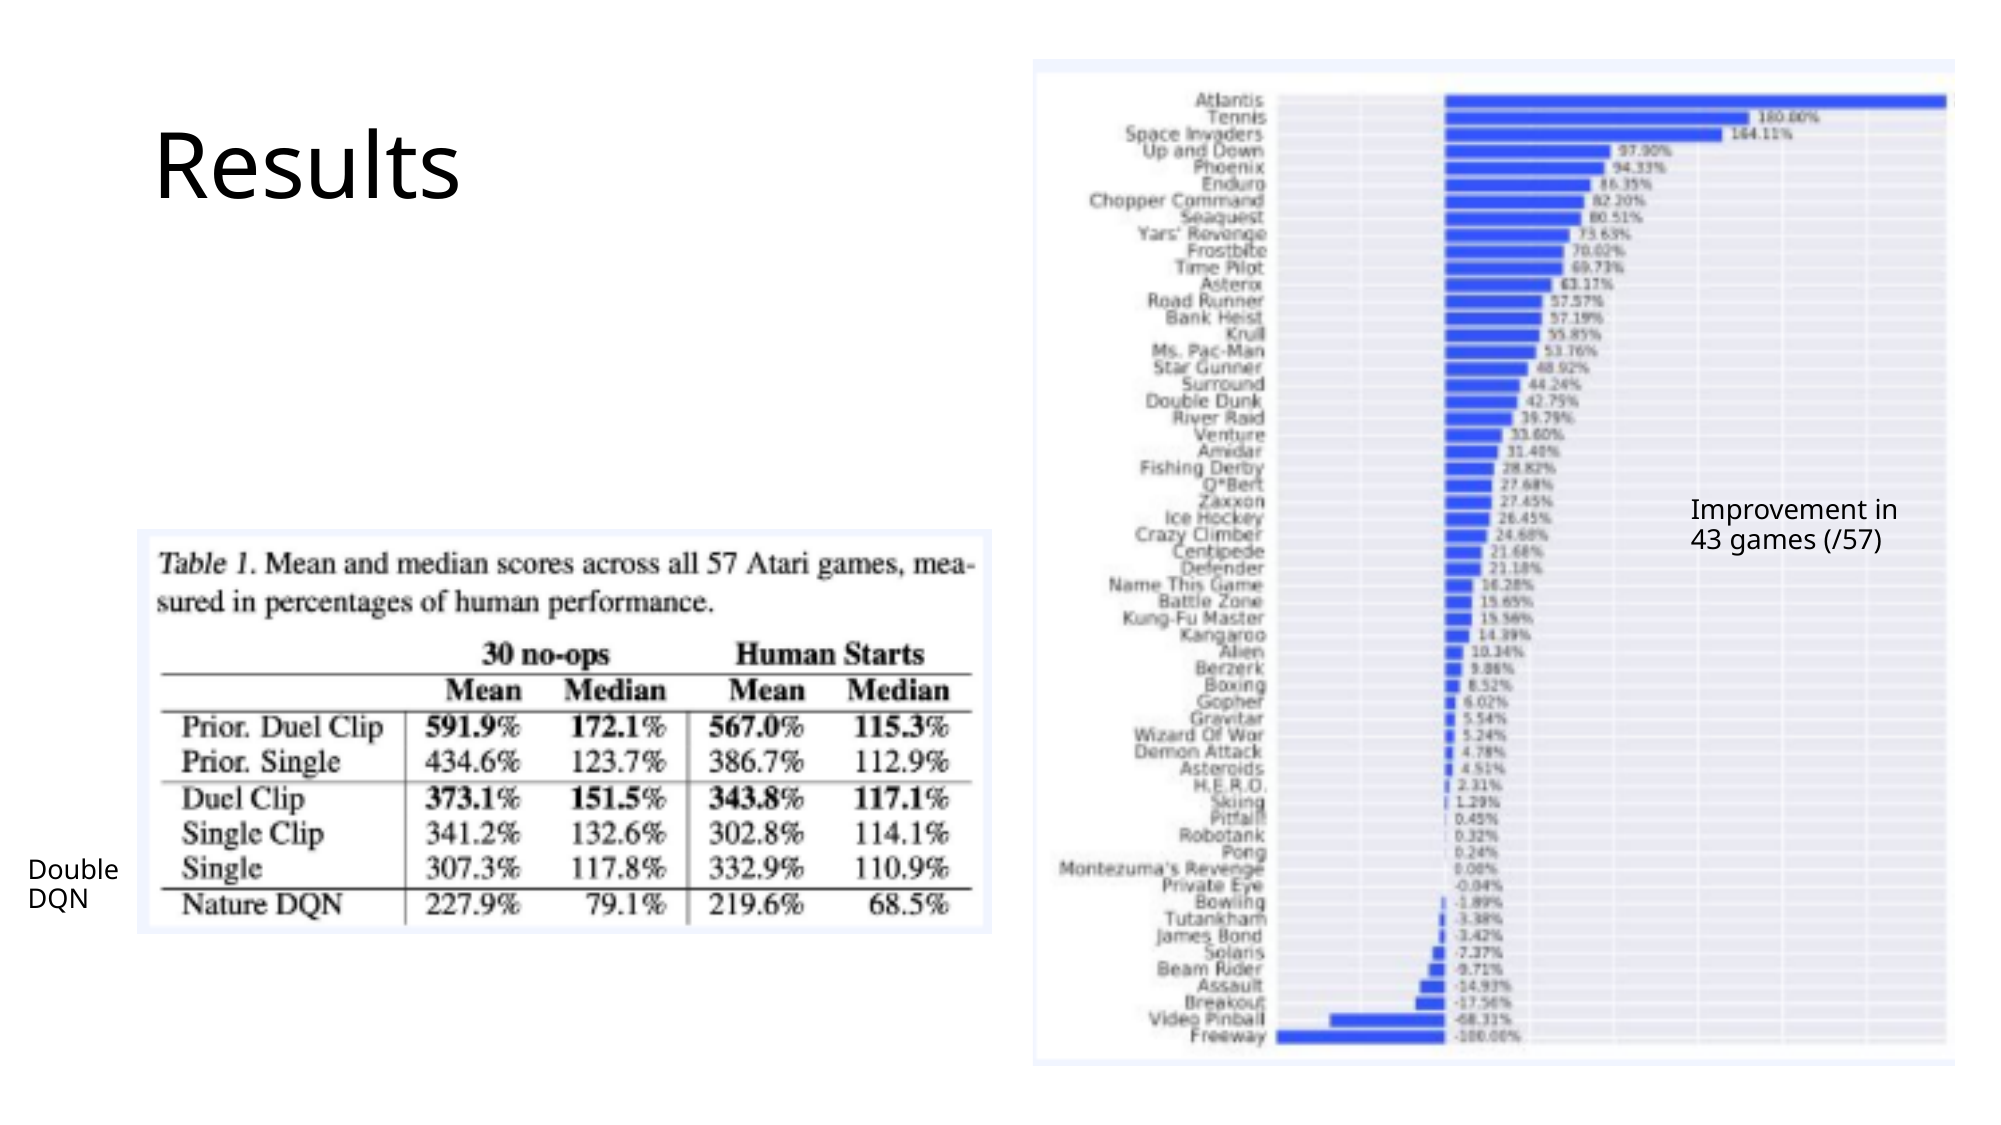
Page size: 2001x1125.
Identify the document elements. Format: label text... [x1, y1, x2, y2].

picture [1032, 59, 1956, 1066]
title Results [137, 59, 1032, 278]
text_box Double DQN [12, 848, 136, 923]
picture [136, 528, 993, 935]
